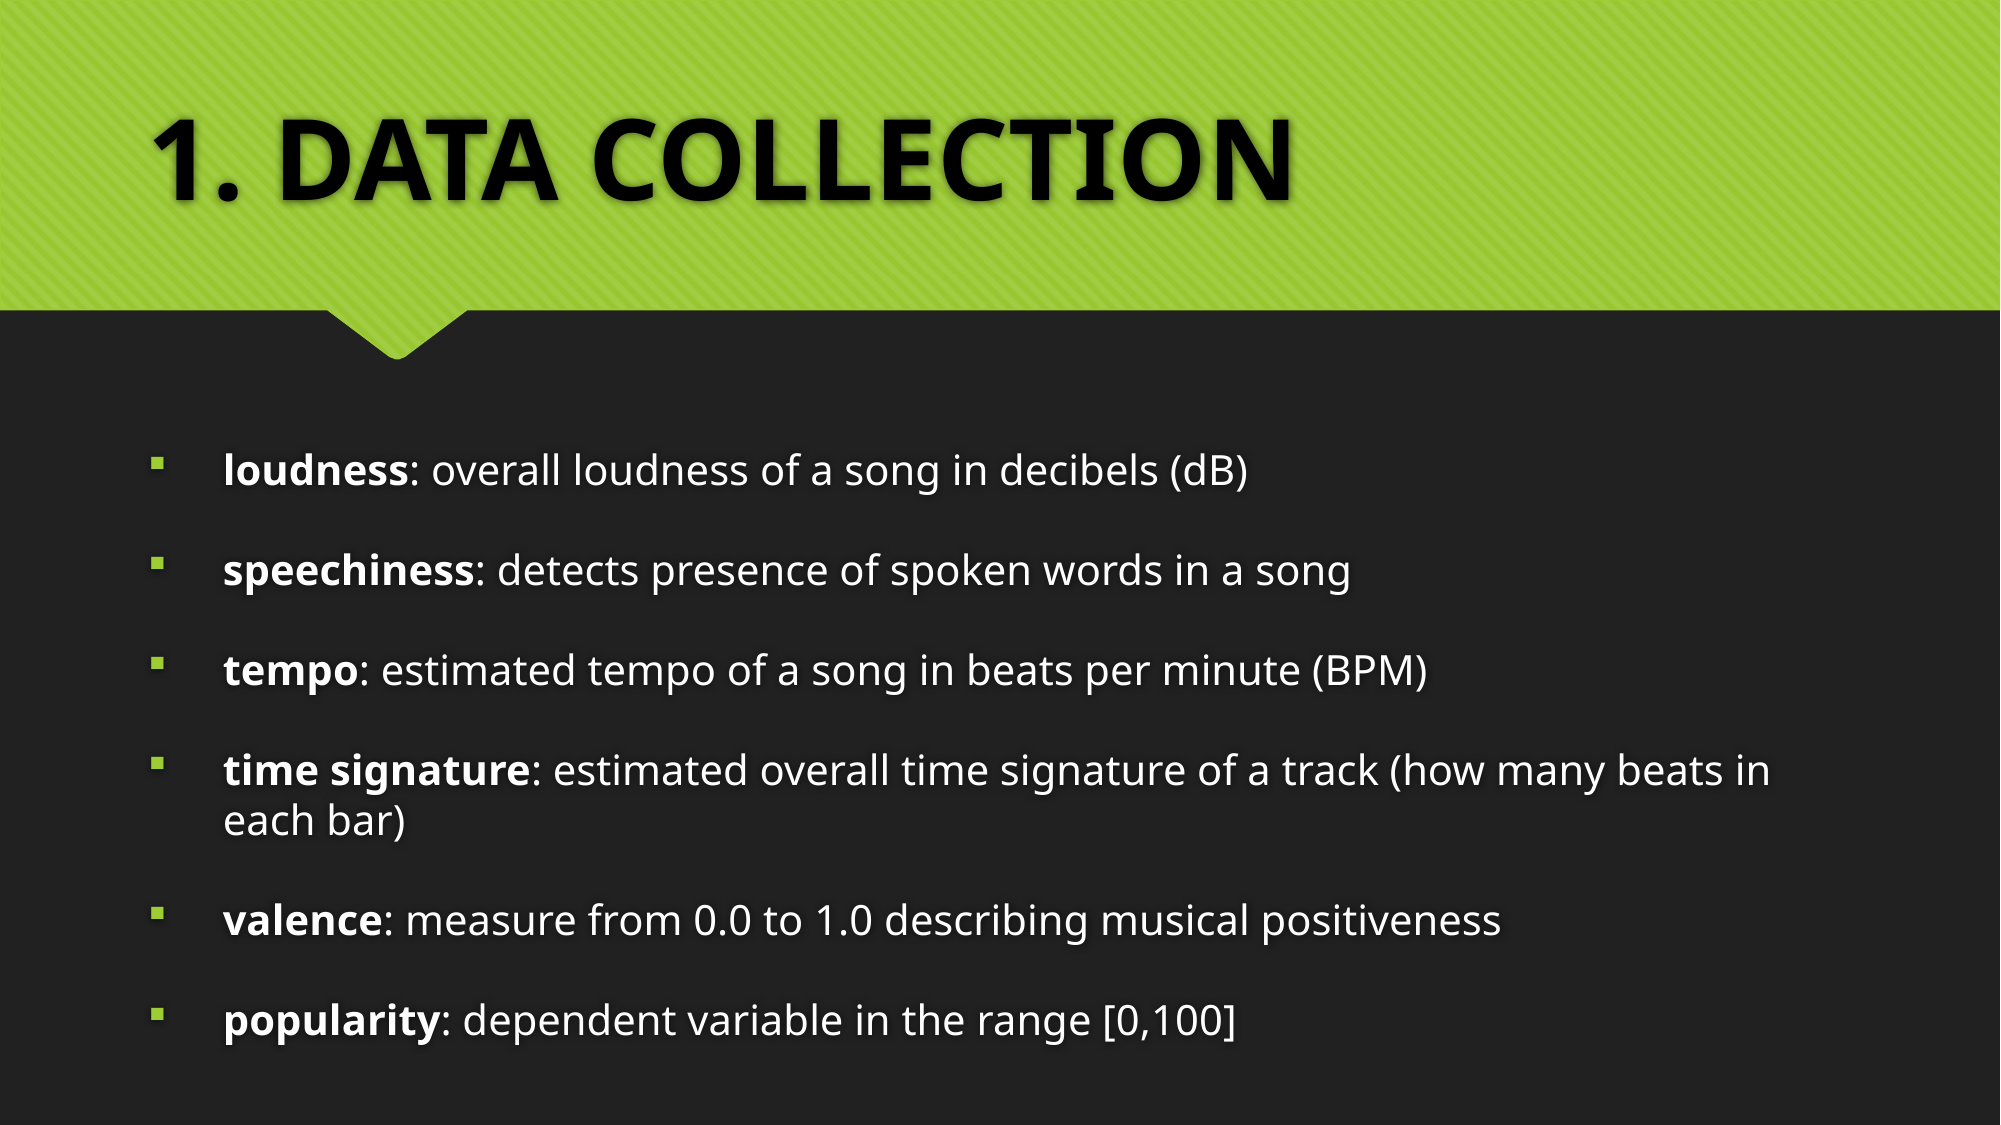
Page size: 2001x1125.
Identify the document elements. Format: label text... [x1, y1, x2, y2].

title 1. DATA COLLECTION [132, 73, 1868, 233]
text_box loudness: overall loudness of a song in decibels (dB) speechiness: detects presence of spoken words in a song tempo: estimated tempo of a song in beats per minute (BPM) time signature: estimated overall time signature of a track (how many beats in each bar) valence: measure from 0.0 to 1.0 describing musical positiveness popularity: dependent variable in the range [0,100] [132, 392, 1868, 1052]
